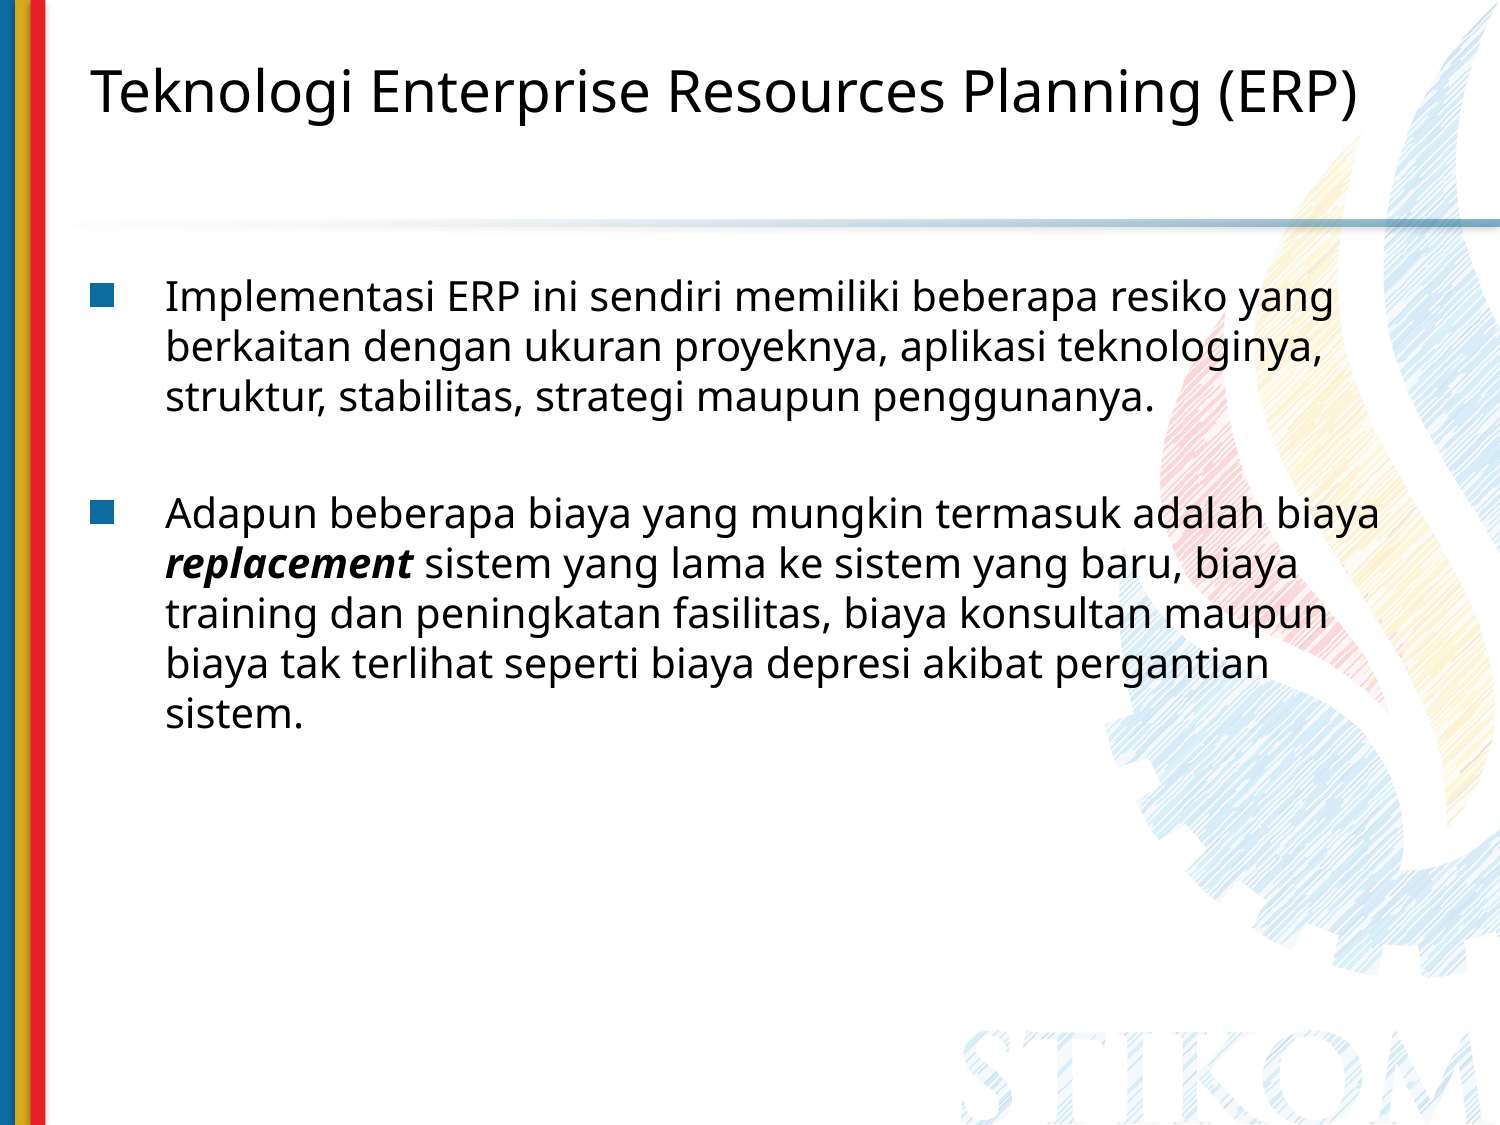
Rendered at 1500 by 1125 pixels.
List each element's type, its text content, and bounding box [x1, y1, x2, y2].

picture [90, 283, 114, 307]
list Implementasi ERP ini sendiri memiliki beberapa resiko yang berkaitan dengan ukuran proyeknya, aplikasi teknologinya, struktur, stabilitas, strategi maupun penggunanya. Adapun beberapa biaya yang mungkin termasuk adalah biaya replacement sistem yang lama ke sistem yang baru, biaya training dan peningkatan fasilitas, biaya konsultan maupun biaya tak terlihat seperti biaya depresi akibat pergantian sistem. [75, 262, 1425, 1048]
picture [90, 500, 114, 524]
title Teknologi Enterprise Resources Planning (ERP) [75, 30, 1425, 219]
